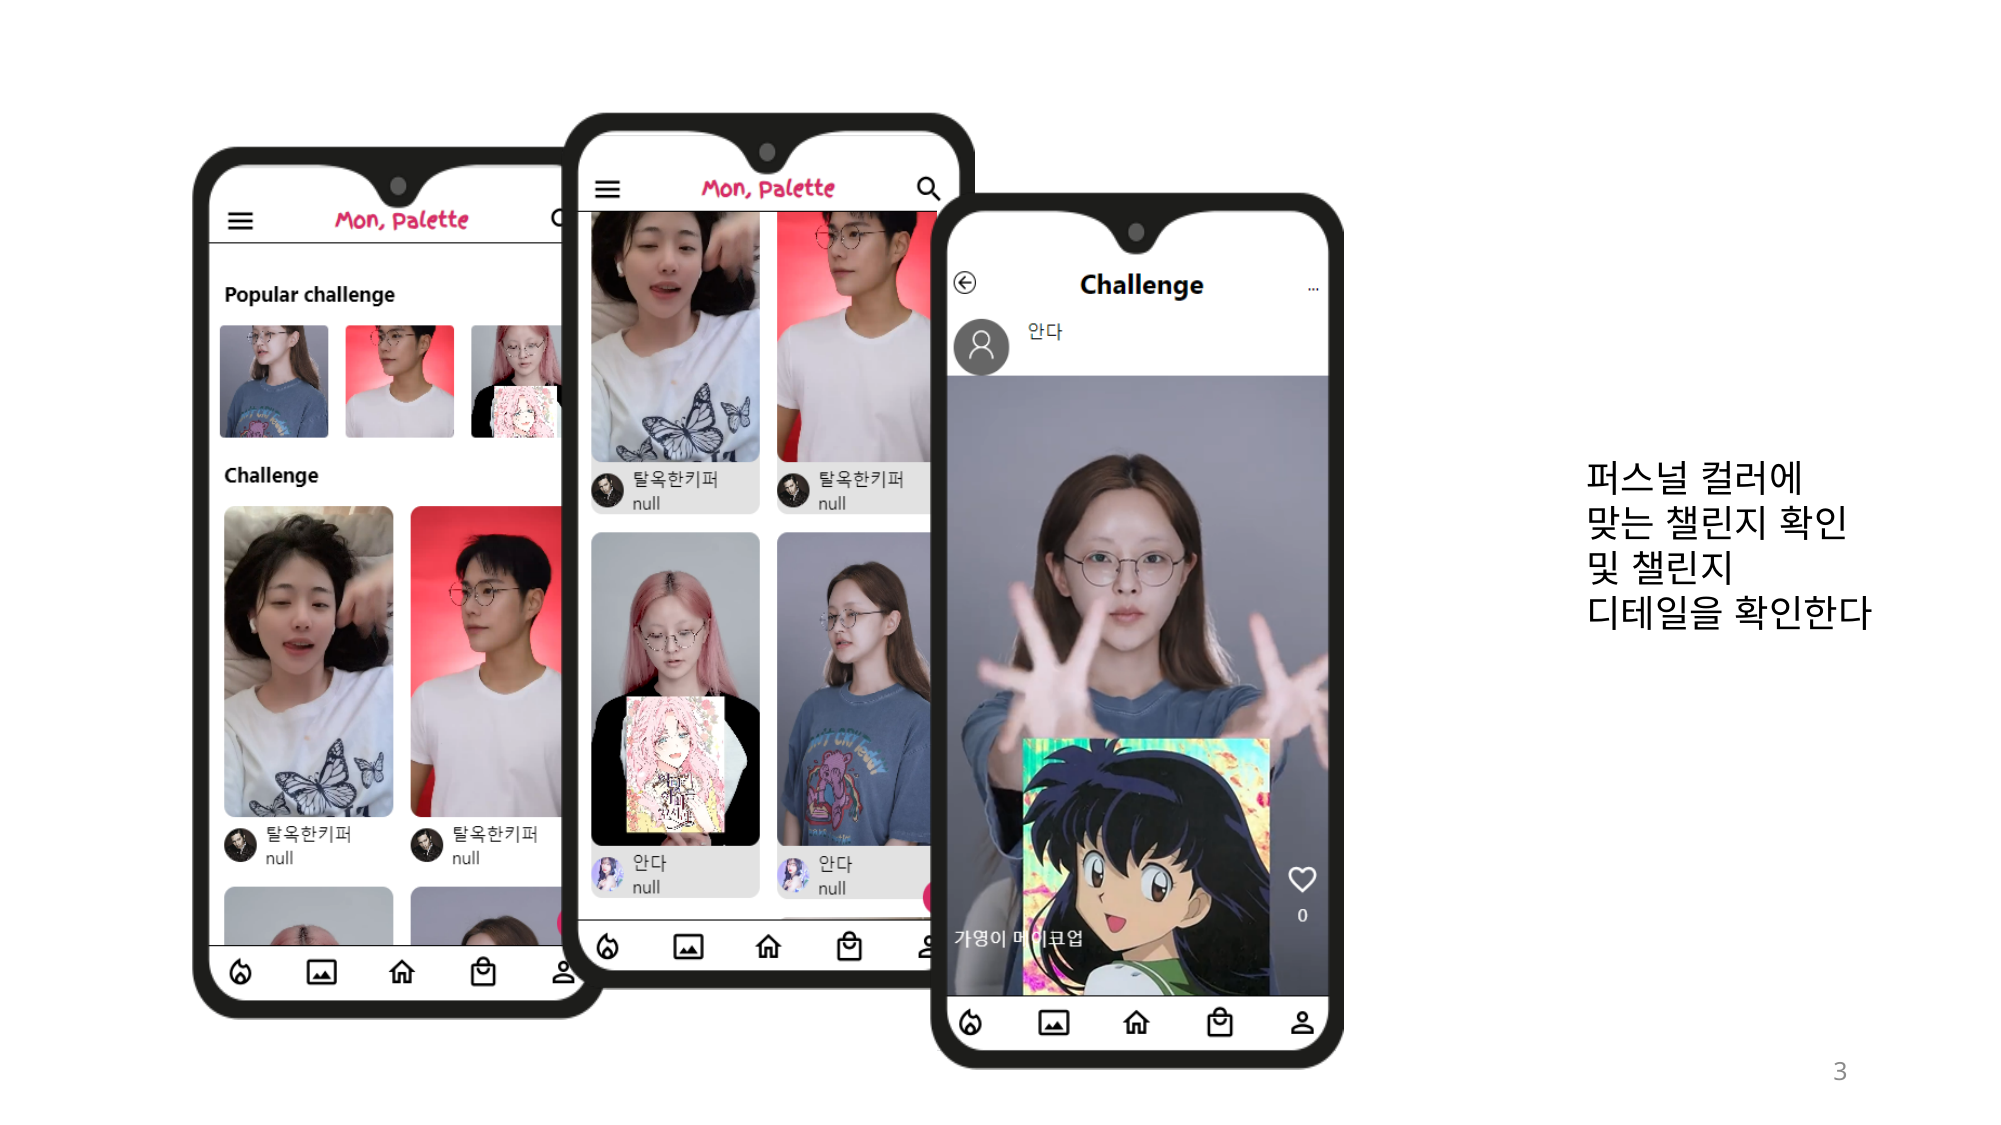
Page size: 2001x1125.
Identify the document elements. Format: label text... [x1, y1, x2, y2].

slide_number 3 [1412, 1042, 1863, 1103]
text_box 퍼스널 컬러에 맞는 챌린지 확인 및 챌린지 디테일을 확인한다 [1571, 447, 1891, 642]
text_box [929, 190, 1344, 1070]
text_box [191, 144, 606, 1020]
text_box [560, 110, 975, 990]
